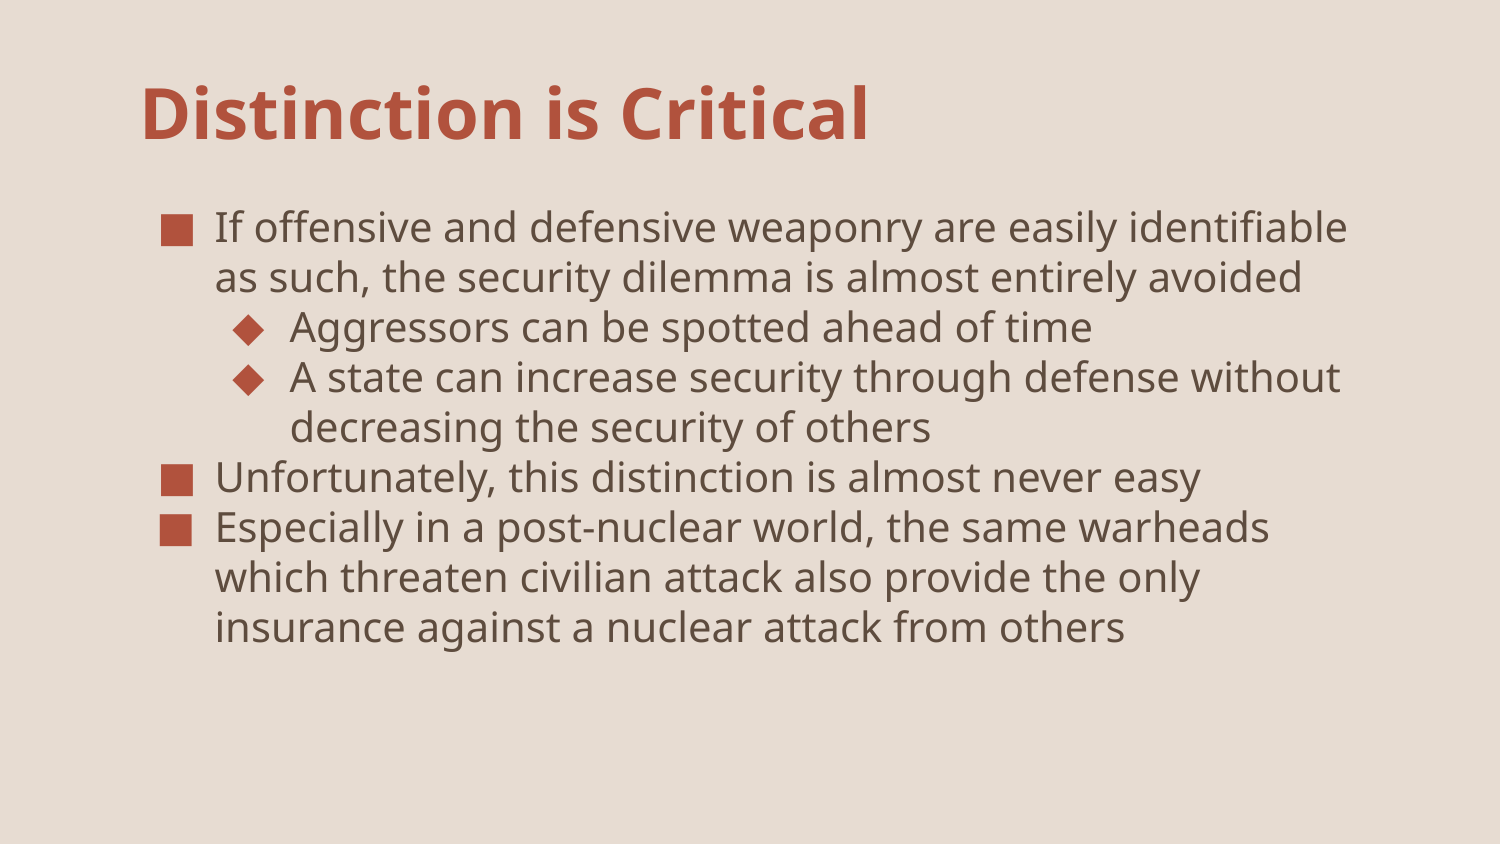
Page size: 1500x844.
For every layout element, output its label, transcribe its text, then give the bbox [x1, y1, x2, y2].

list If offensive and defensive weaponry are easily identifiable as such, the security dilemma is almost entirely avoided Aggressors can be spotted ahead of time A state can increase security through defense without decreasing the security of others Unfortunately, this distinction is almost never easy Especially in a post-nuclear world, the same warheads which threaten civilian attack also provide the only insurance against a nuclear attack from others [124, 185, 1376, 756]
title Distinction is Critical [124, 64, 1376, 159]
